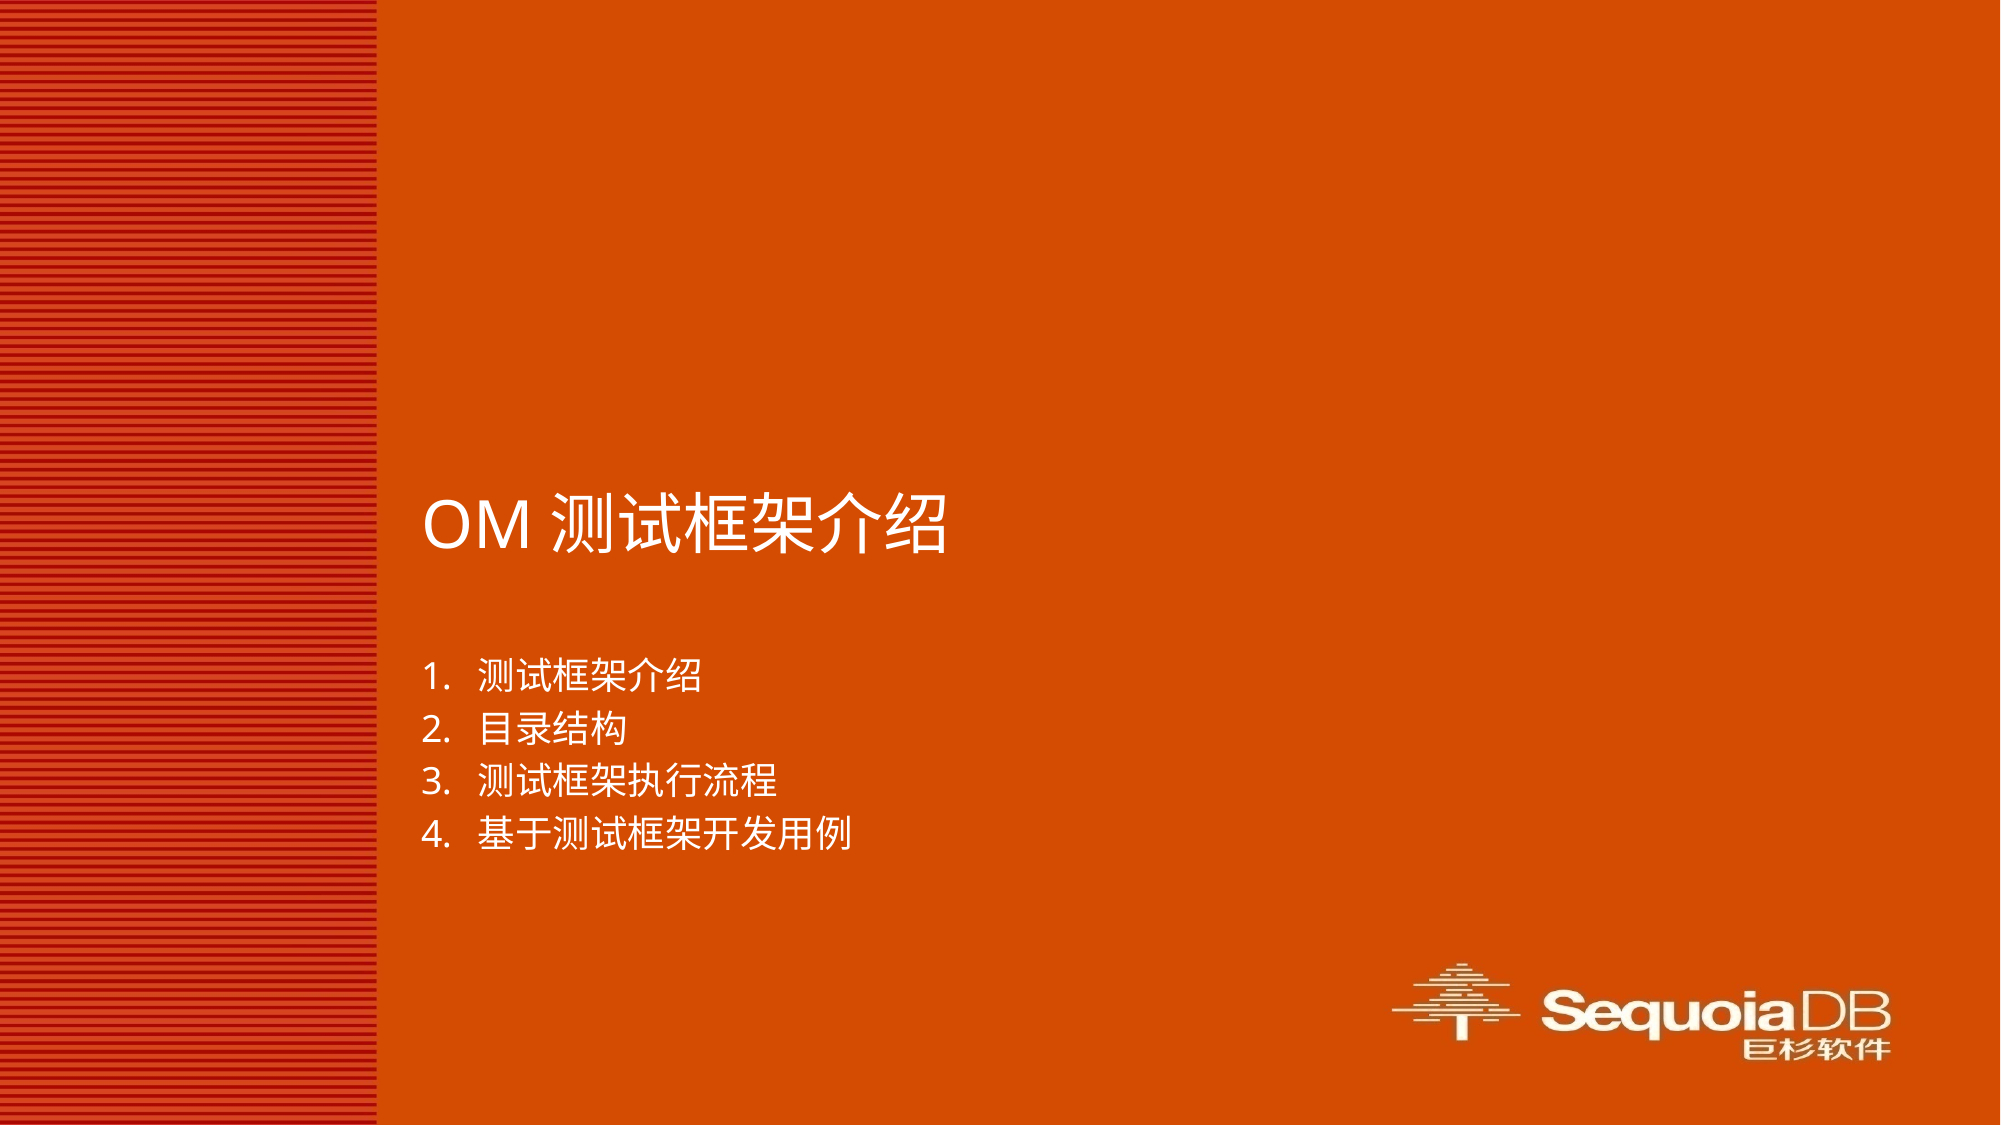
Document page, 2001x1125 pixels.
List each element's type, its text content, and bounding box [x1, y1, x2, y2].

subtitle 测试框架介绍 目录结构 测试框架执行流程 基于测试框架开发用例 [406, 644, 2000, 997]
title OM测试框架介绍 [406, 421, 2000, 622]
picture [0, 0, 2001, 1125]
